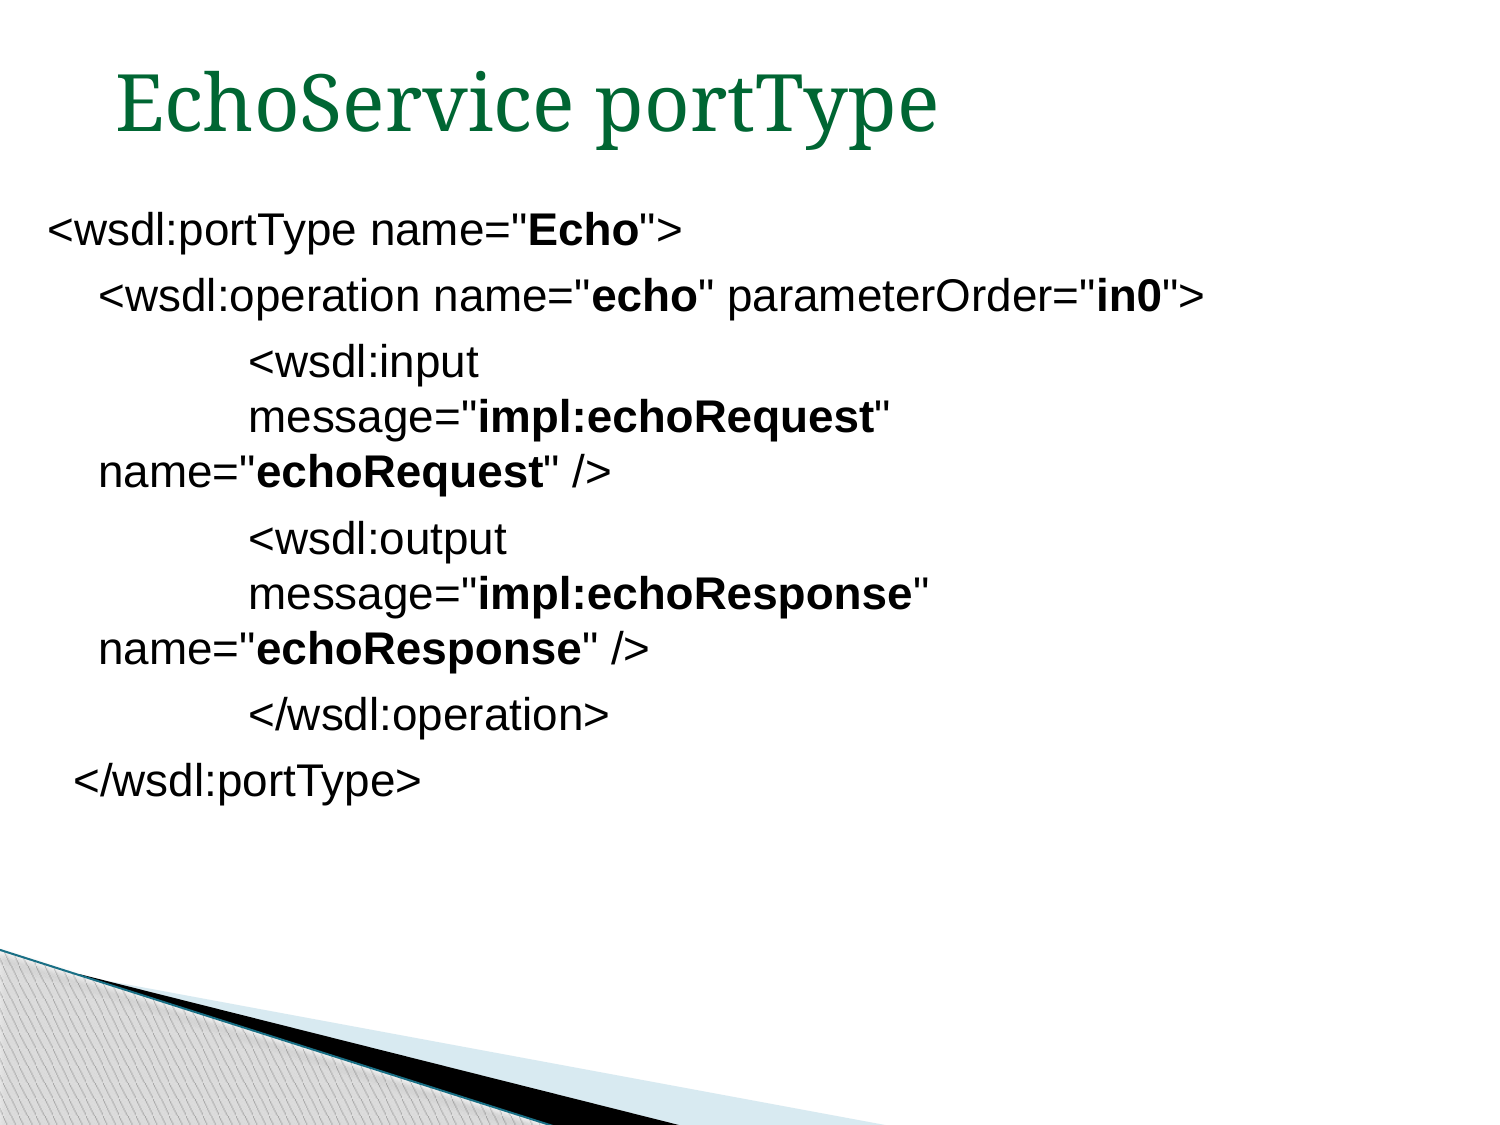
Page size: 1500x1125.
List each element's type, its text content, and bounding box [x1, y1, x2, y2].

text_box EchoService portType [101, 45, 1259, 192]
text_box <wsdl:portType name="Echo"> <wsdl:operation name="echo" parameterOrder="in0"> <wsdl:input message="impl:echoRequest" name="echoRequest" /> <wsdl:output message="impl:echoResponse" name="echoResponse" /> </wsdl:operation> </wsdl:portType> [33, 192, 1316, 987]
